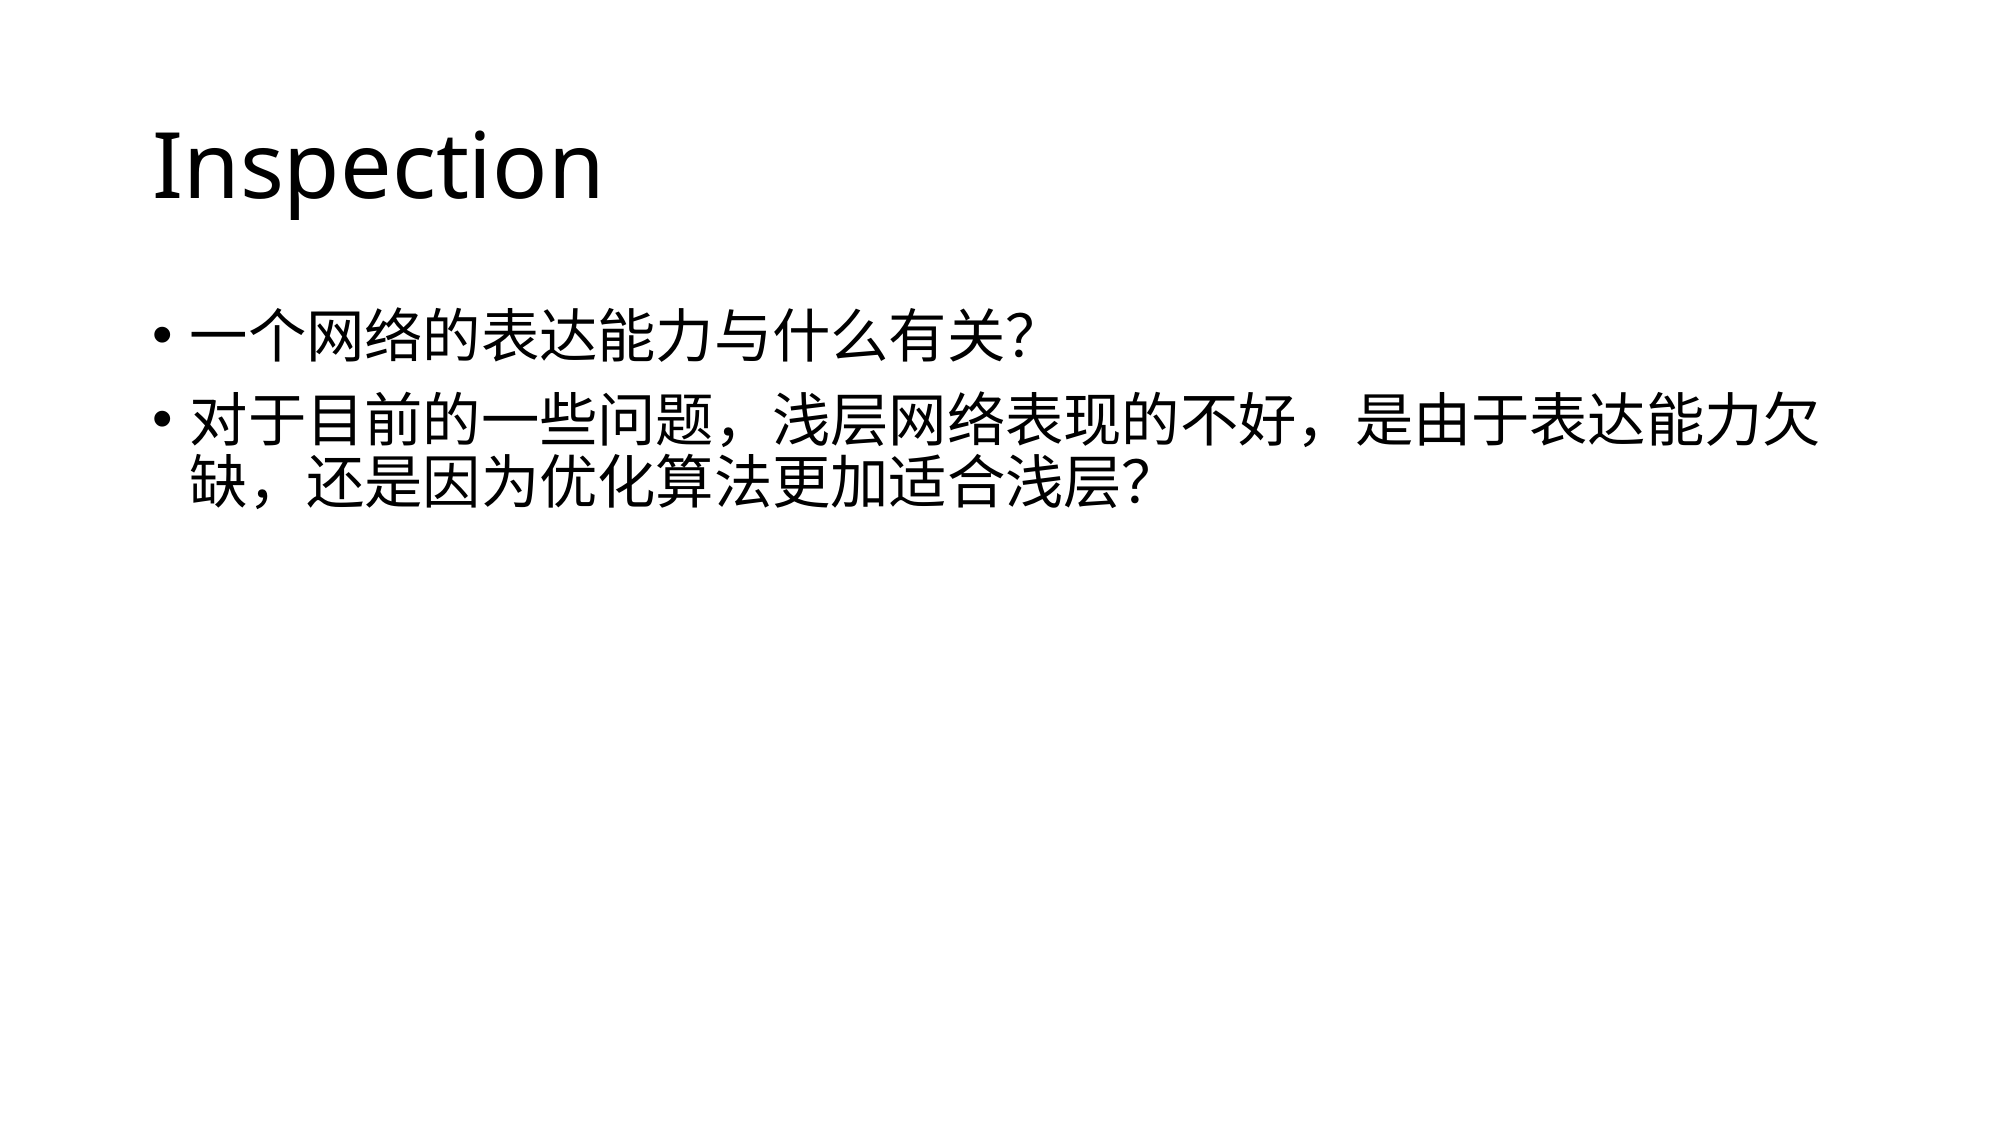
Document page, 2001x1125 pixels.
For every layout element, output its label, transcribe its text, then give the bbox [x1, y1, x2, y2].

title Inspection [137, 59, 1863, 278]
list 一个网络的表达能力与什么有关？ 对于目前的一些问题，浅层网络表现的不好，是由于表达能力欠缺，还是因为优化算法更加适合浅层？ [137, 299, 1863, 1014]
